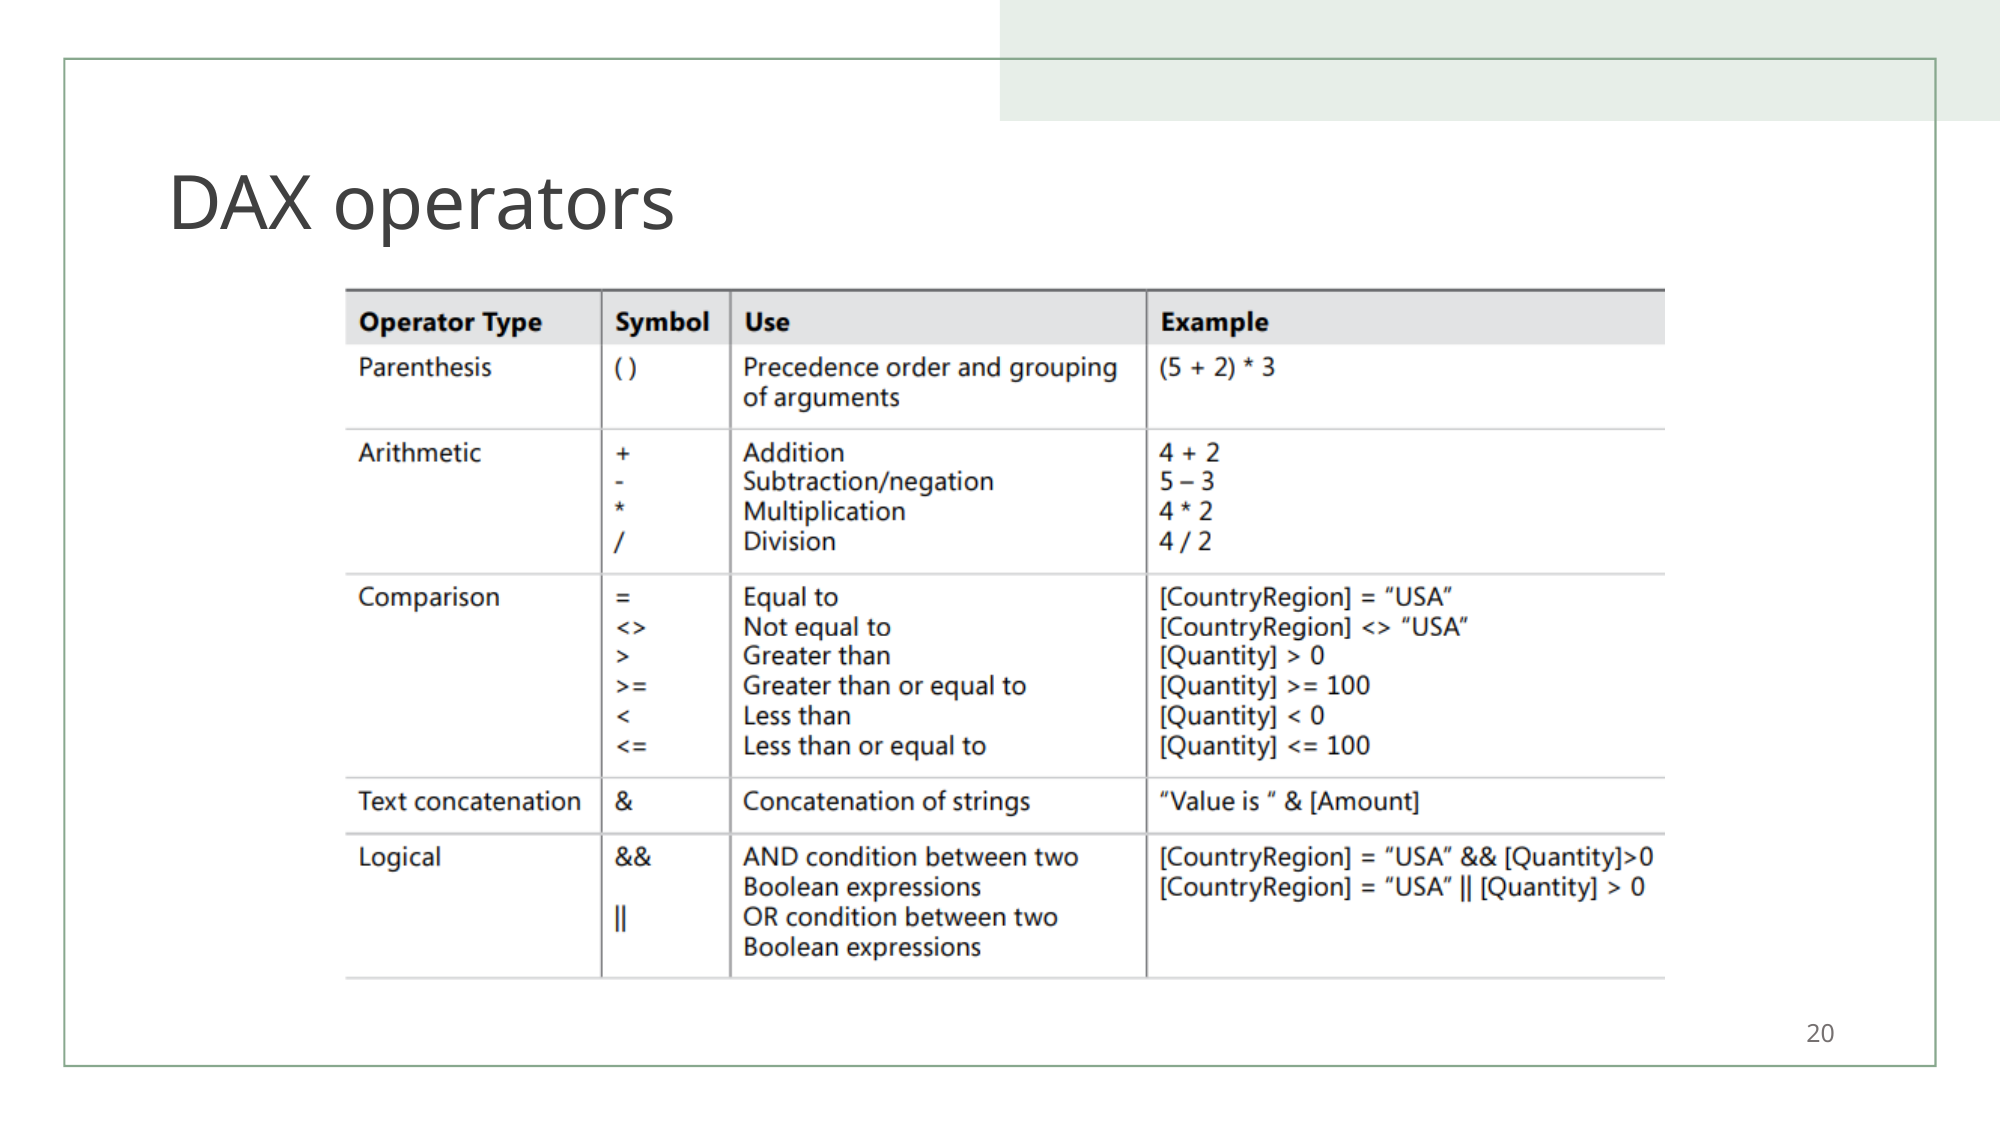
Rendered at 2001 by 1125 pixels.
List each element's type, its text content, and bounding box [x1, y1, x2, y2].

slide_number 20 [1400, 1004, 1850, 1064]
picture [335, 274, 1665, 992]
title DAX operators [152, 79, 1878, 331]
